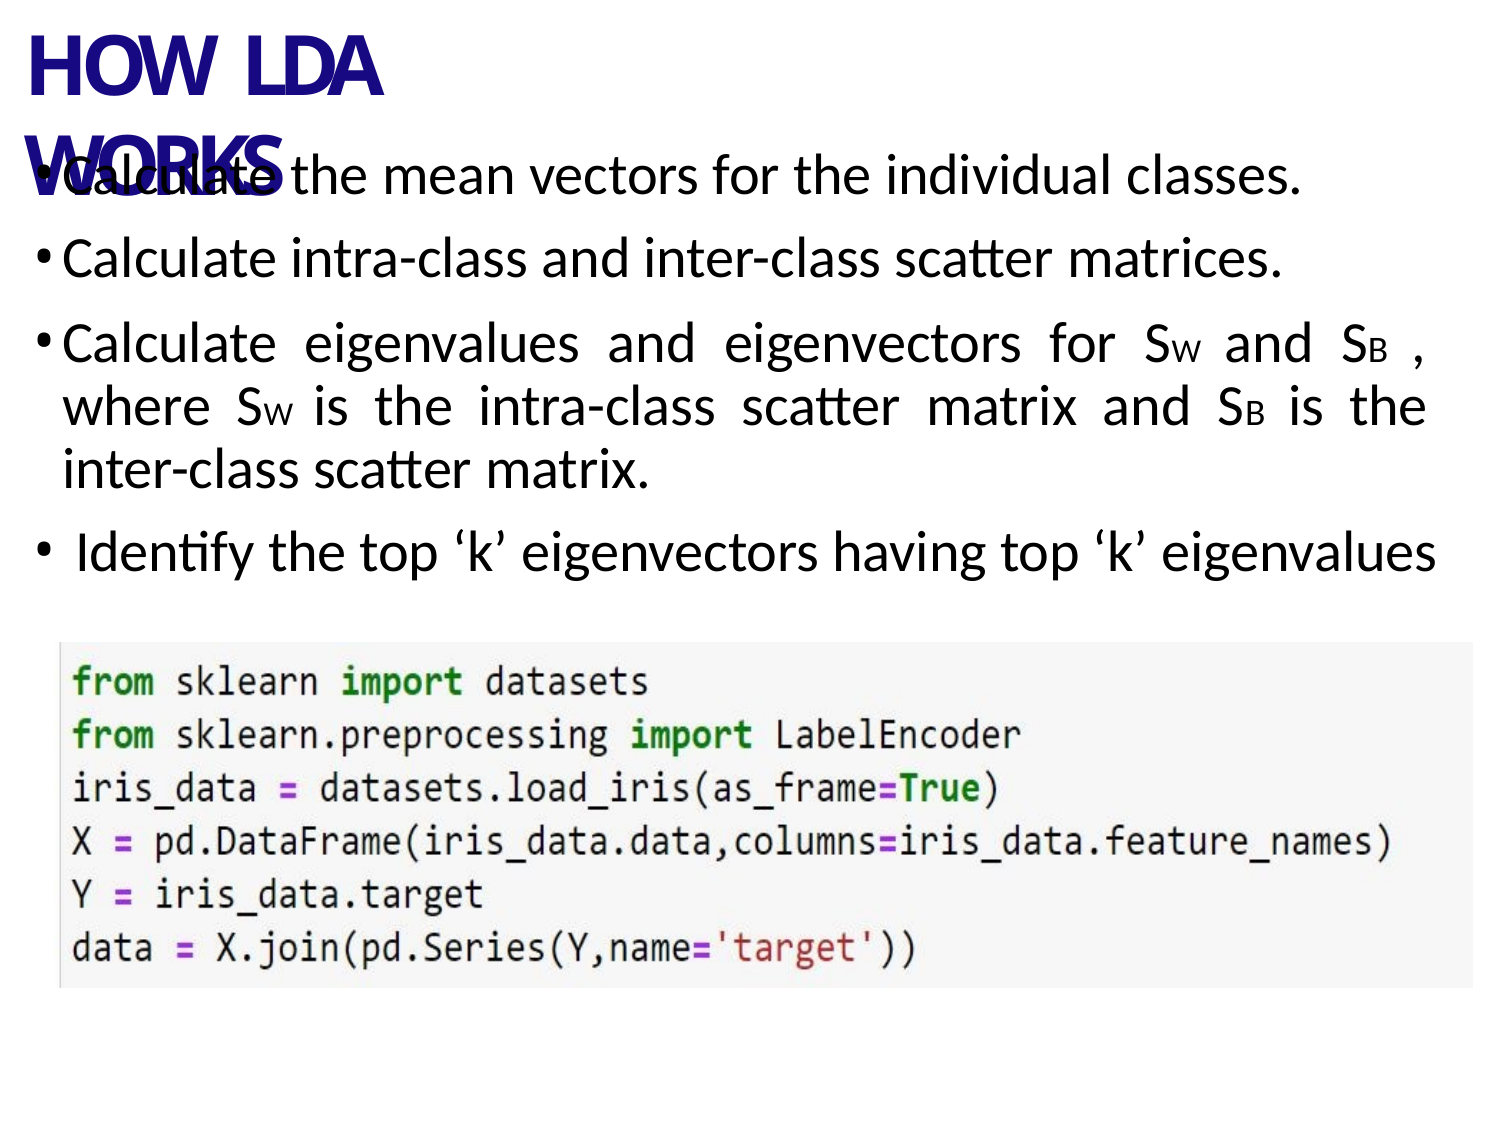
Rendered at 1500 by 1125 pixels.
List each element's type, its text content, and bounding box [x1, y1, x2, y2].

text_box Calculate the mean vectors for the individual classes. Calculate intra-class and inter-class scatter matrices. Calculate eigenvalues and eigenvectors for SW and SB , where SW is the intra-class scatter matrix and SB is the inter-class scatter matrix. Identify the top ‘k’ eigenvectors having top ‘k’ eigenvalues [31, 119, 1454, 584]
picture [54, 642, 1473, 988]
title HOW LDA WORKS [22, 10, 663, 213]
